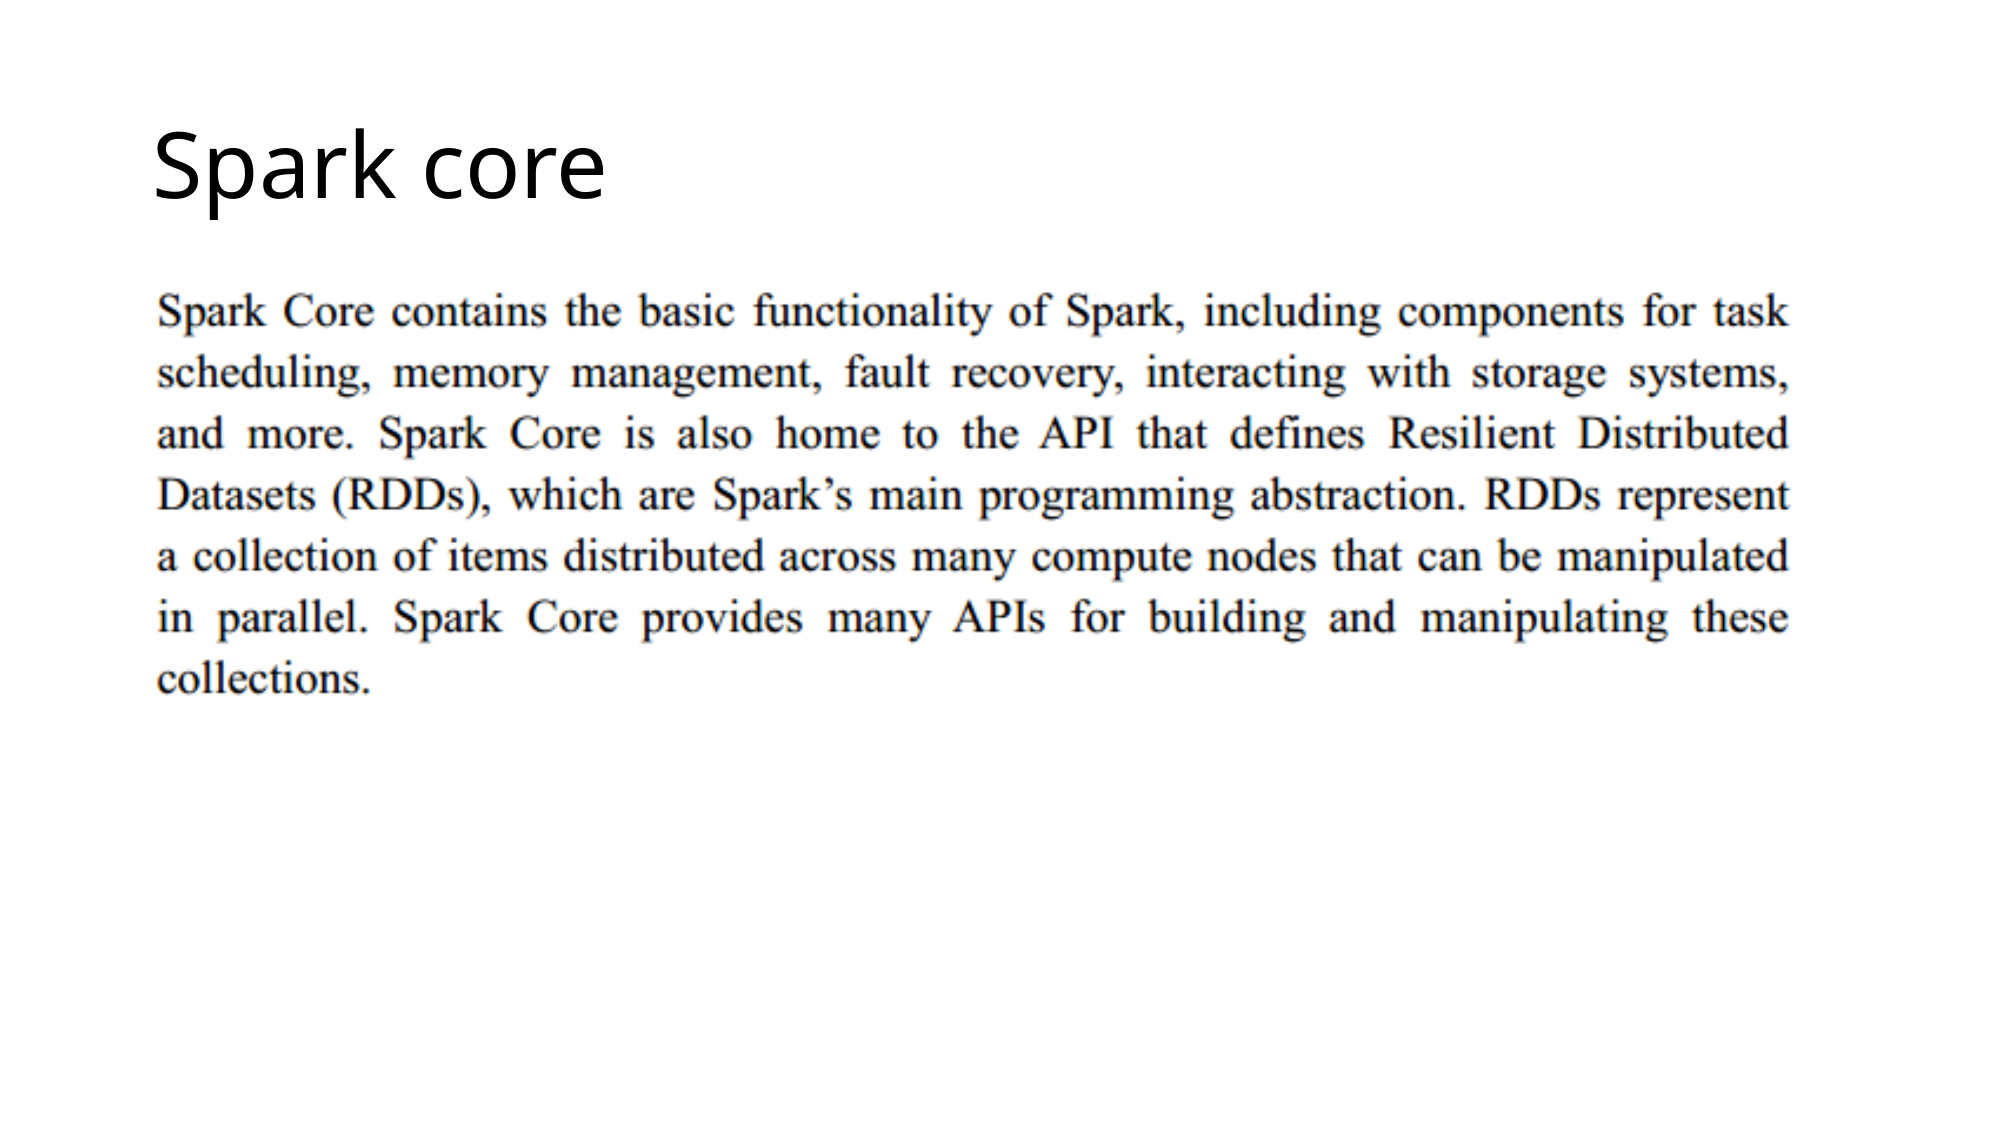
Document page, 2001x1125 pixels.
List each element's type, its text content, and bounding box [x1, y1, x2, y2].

title Spark core [137, 59, 1863, 278]
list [137, 277, 1843, 729]
